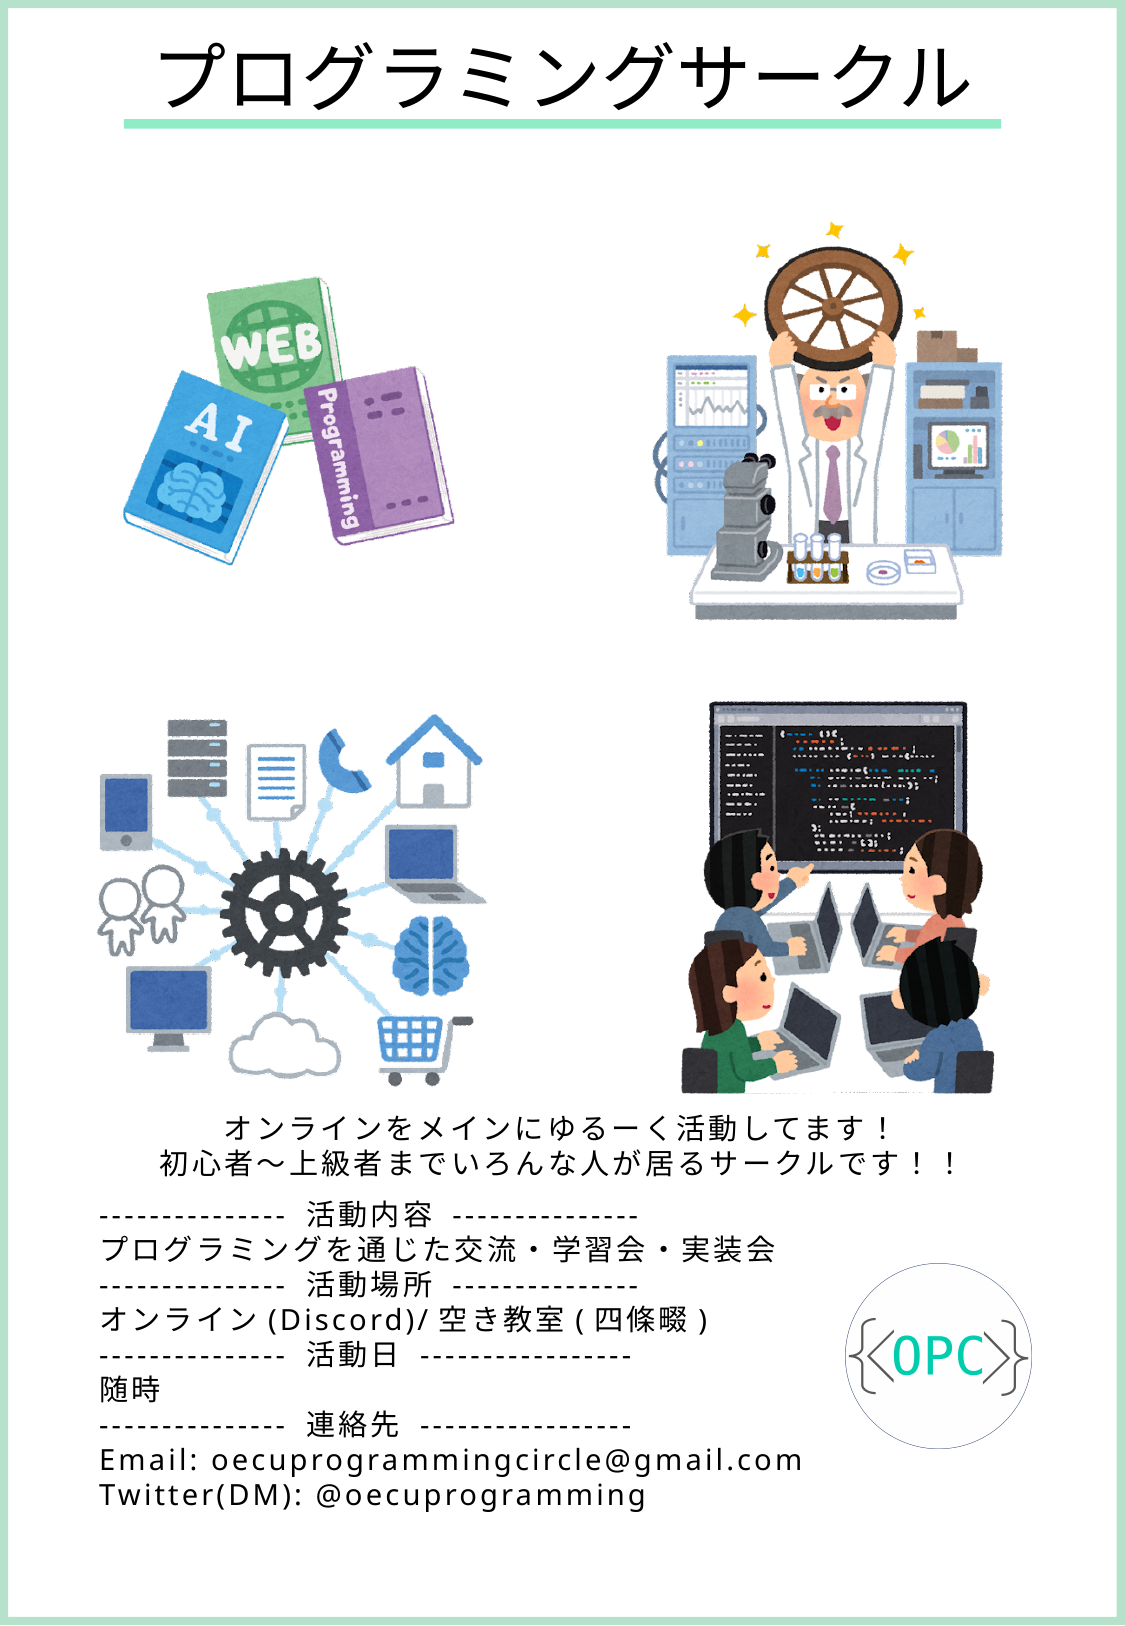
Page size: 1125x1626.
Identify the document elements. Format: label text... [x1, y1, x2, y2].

text_box プログラミングサークル [123, 22, 1002, 118]
text_box --------------- 活動内容 --------------- プログラミングを通じた交流・学習会・実装会 --------------- 活動場所 --------------- オンライン(Discord)/空き教室(四條畷) --------------- 活動日 ----------------- 随時 --------------- 連絡先 ----------------- Email: oecuprogrammingcircle@gmail.com Twitter(DM): @oecuprogramming [84, 1189, 845, 1519]
text_box オンラインをメインにゆるーく活動してます！ 初心者～上級者までいろんな人が居るサークルです！！ [104, 1103, 1021, 1188]
picture [117, 265, 462, 576]
text_box [123, 118, 1002, 130]
picture [845, 1262, 1032, 1449]
picture [630, 693, 1041, 1104]
picture [84, 693, 495, 1104]
picture [630, 215, 1041, 626]
